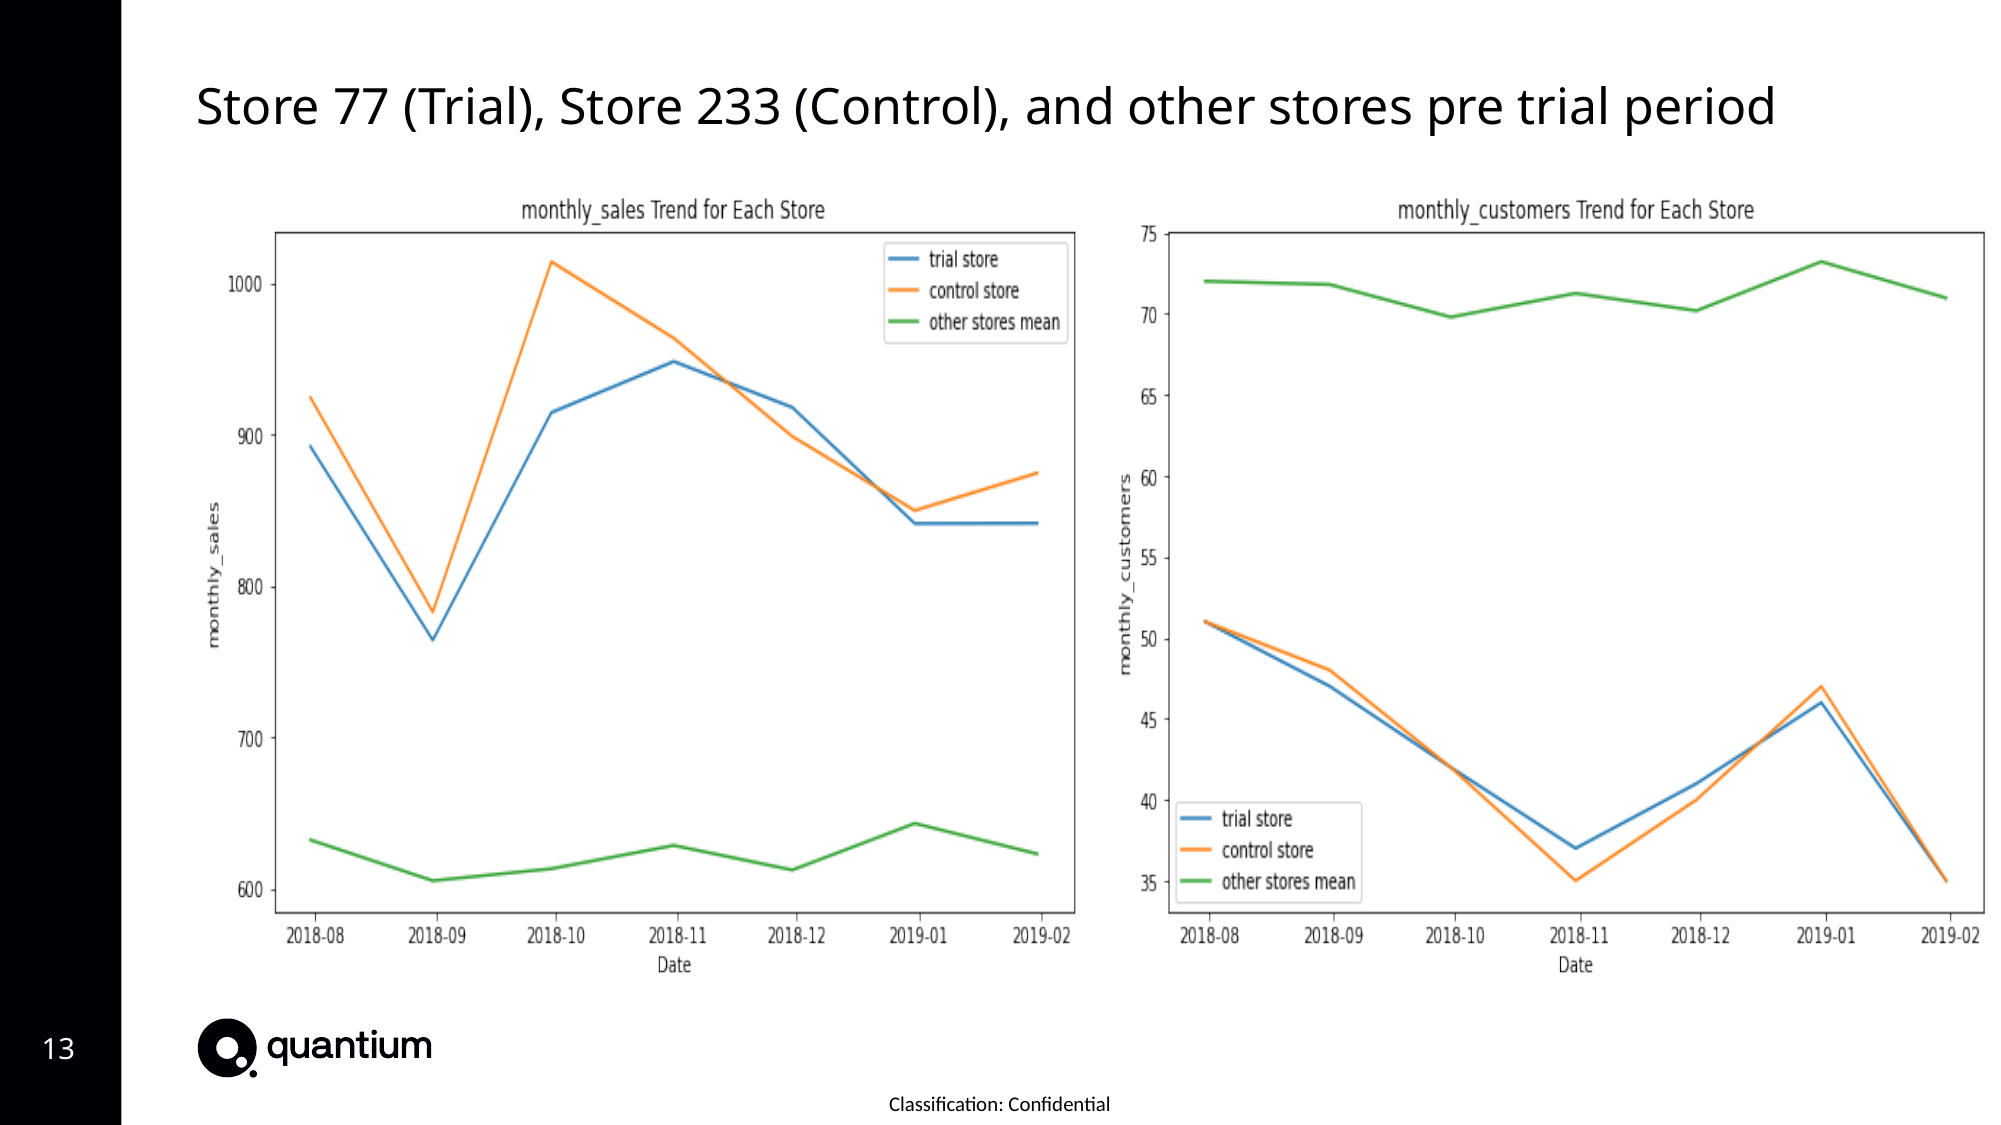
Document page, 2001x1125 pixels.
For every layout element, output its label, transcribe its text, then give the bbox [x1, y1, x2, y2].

picture [196, 184, 1083, 992]
list Store 77 (Trial), Store 233 (Control), and other stores pre trial period [196, 74, 1916, 210]
picture [1107, 184, 1994, 992]
